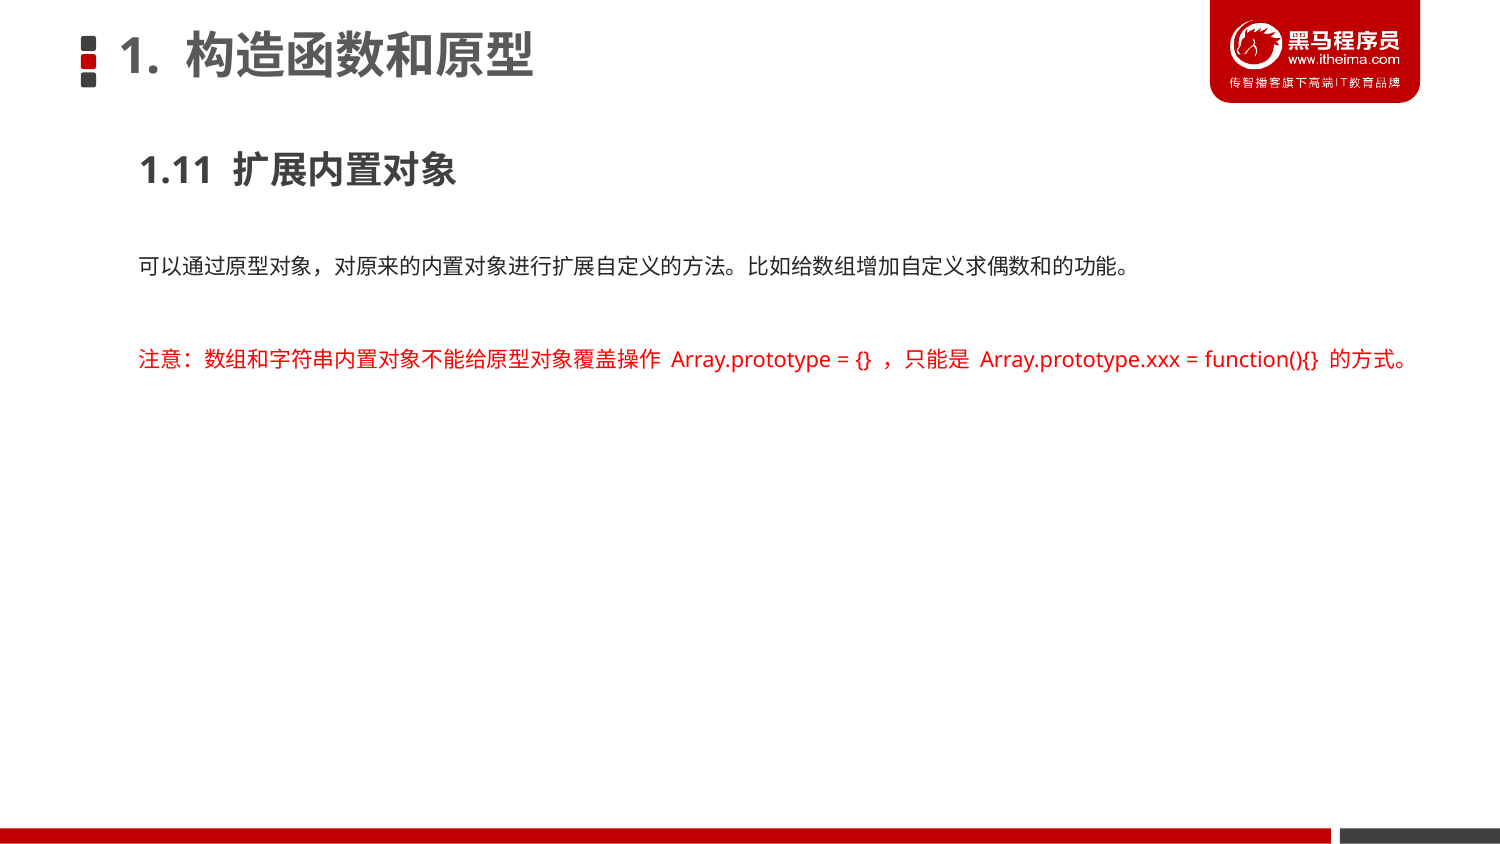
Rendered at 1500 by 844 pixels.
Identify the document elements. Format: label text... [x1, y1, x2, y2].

title 1. 构造函数和原型 [103, 1, 1209, 114]
picture [1211, 11, 1419, 97]
list 1.11 扩展内置对象 [124, 143, 1194, 233]
text_box 可以通过原型对象，对原来的内置对象进行扩展自定义的方法。比如给数组增加自定义求偶数和的功能。 [124, 232, 1208, 311]
text_box 注意：数组和字符串内置对象不能给原型对象覆盖操作 Array.prototype = {} ，只能是 Array.prototype.xxx = function(){} 的方式。 [124, 325, 1433, 430]
